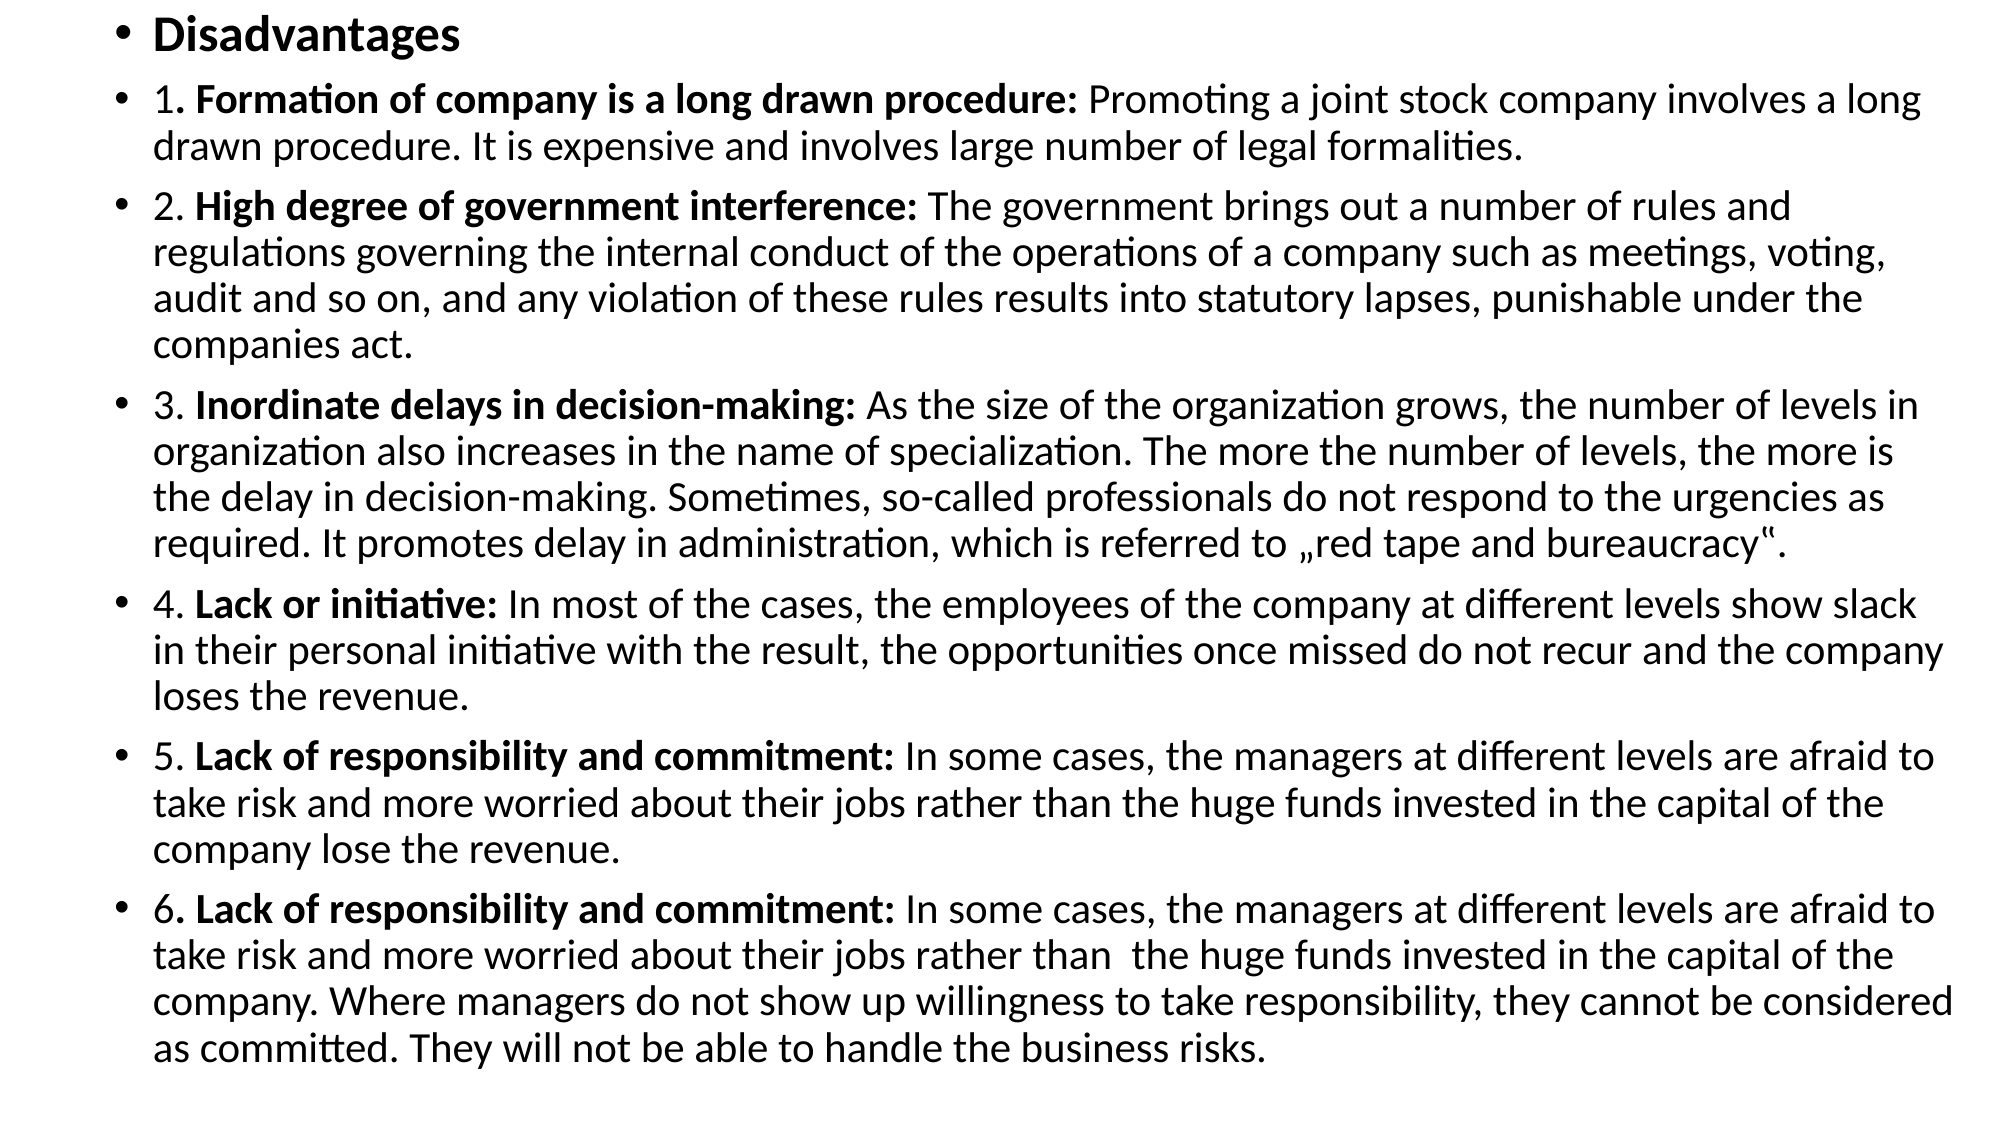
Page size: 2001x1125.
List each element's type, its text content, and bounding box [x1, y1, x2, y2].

list Disadvantages 1. Formation of company is a long drawn procedure: Promoting a joint stock company involves a long drawn procedure. It is expensive and involves large number of legal formalities. 2. High degree of government interference: The government brings out a number of rules and regulations governing the internal conduct of the operations of a company such as meetings, voting, audit and so on, and any violation of these rules results into statutory lapses, punishable under the companies act. 3. Inordinate delays in decision-making: As the size of the organization grows, the number of levels in organization also increases in the name of specialization. The more the number of levels, the more is the delay in decision-making. Sometimes, so-called professionals do not respond to the urgencies as required. It promotes delay in administration, which is referred to „red tape and bureaucracy‟. 4. Lack or initiative: In most of the cases, the employees of the company at different levels show slack in their personal initiative with the result, the opportunities once missed do not recur and the company loses the revenue. 5. Lack of responsibility and commitment: In some cases, the managers at different levels are afraid to take risk and more worried about their jobs rather than the huge funds invested in the capital of the company lose the revenue. 6. Lack of responsibility and commitment: In some cases, the managers at different levels are afraid to take risk and more worried about their jobs rather than the huge funds invested in the capital of the company. Where managers do not show up willingness to take responsibility, they cannot be considered as committed. They will not be able to handle the business risks. [99, 0, 1972, 1085]
